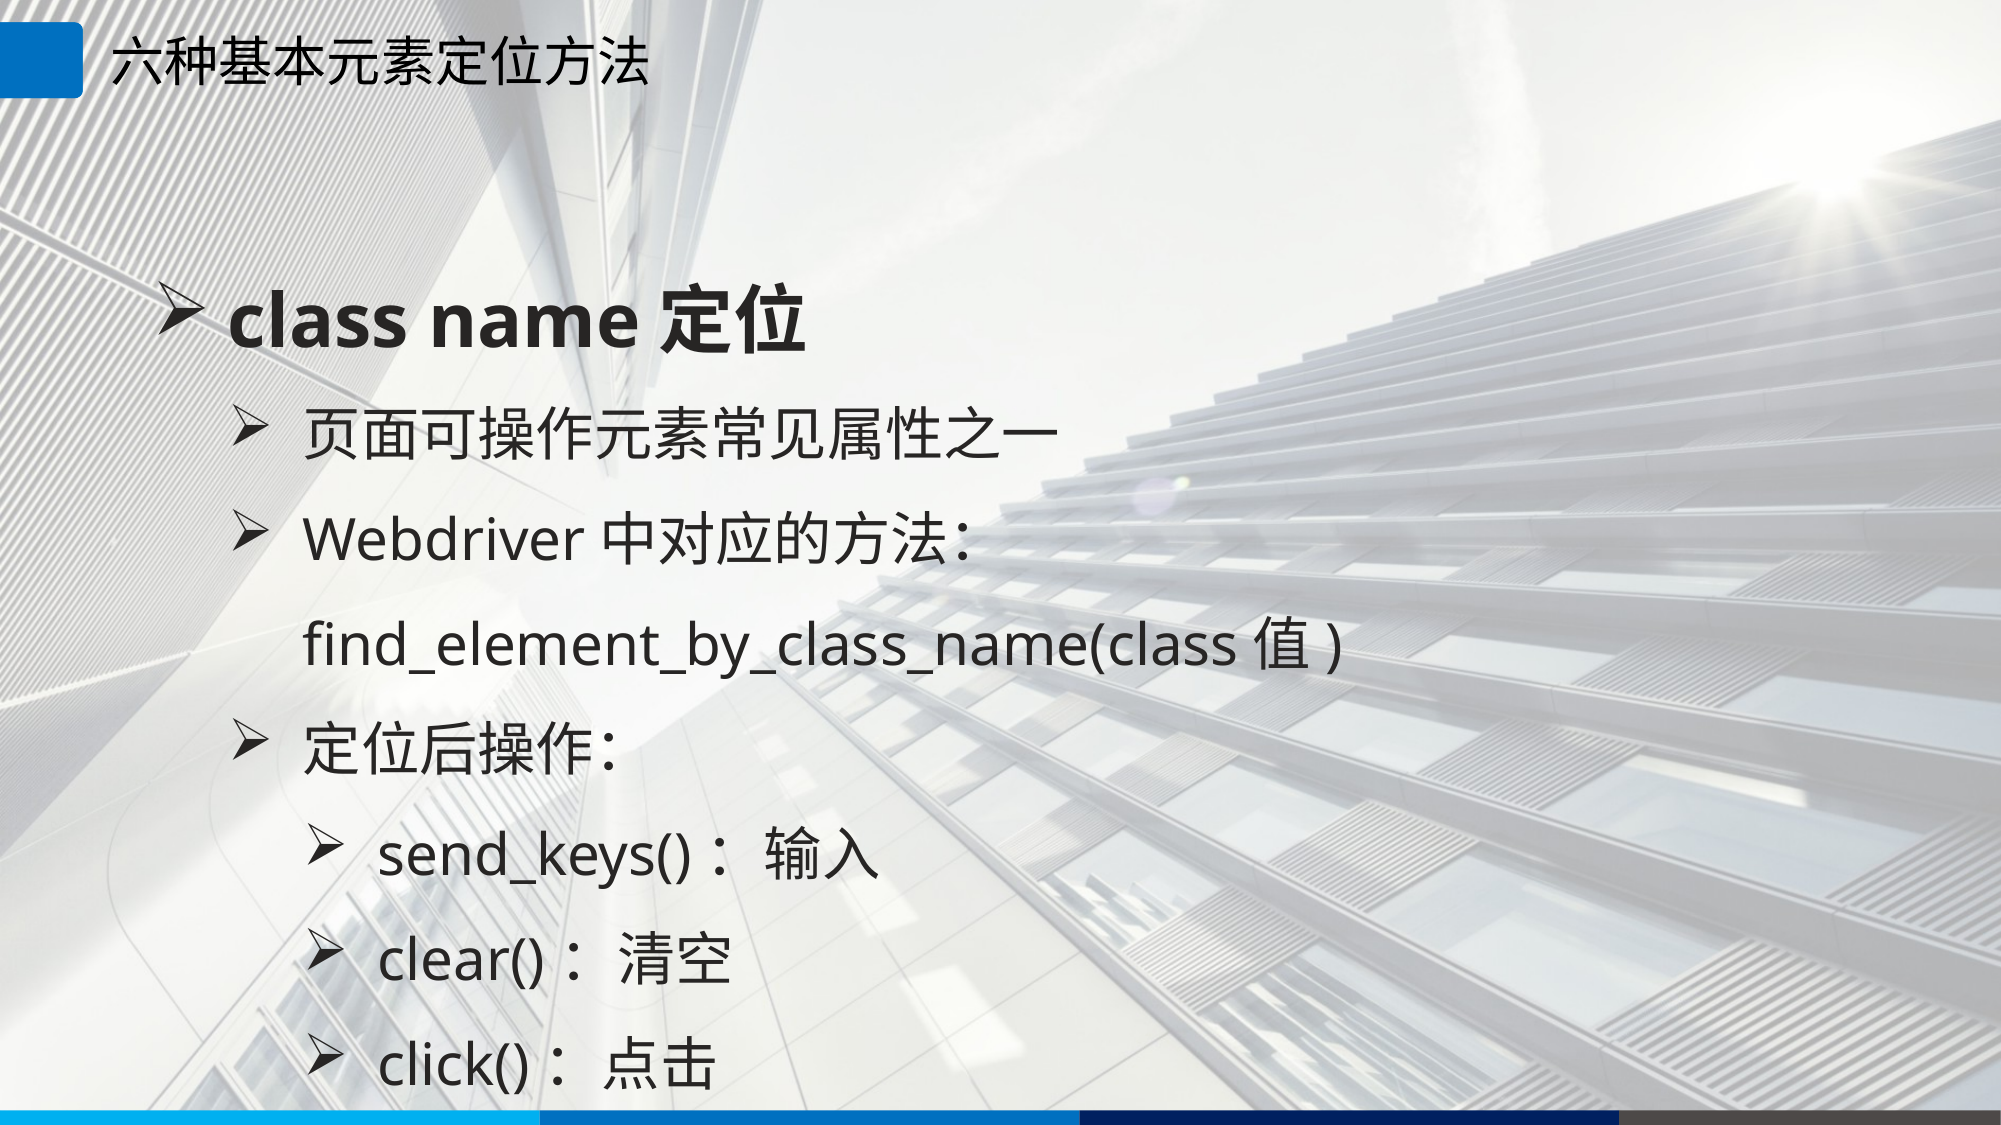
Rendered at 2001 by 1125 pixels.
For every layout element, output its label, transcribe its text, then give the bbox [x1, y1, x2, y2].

text_box [0, 22, 83, 99]
picture [0, 0, 2001, 1110]
text_box 六种基本元素定位方法 [95, 19, 668, 100]
text_box class name定位 页面可操作元素常见属性之一 Webdriver中对应的方法：find_element_by_class_name(class值) 定位后操作： send_keys()：输入 clear()：清空 click()：点击 [138, 219, 1839, 1105]
